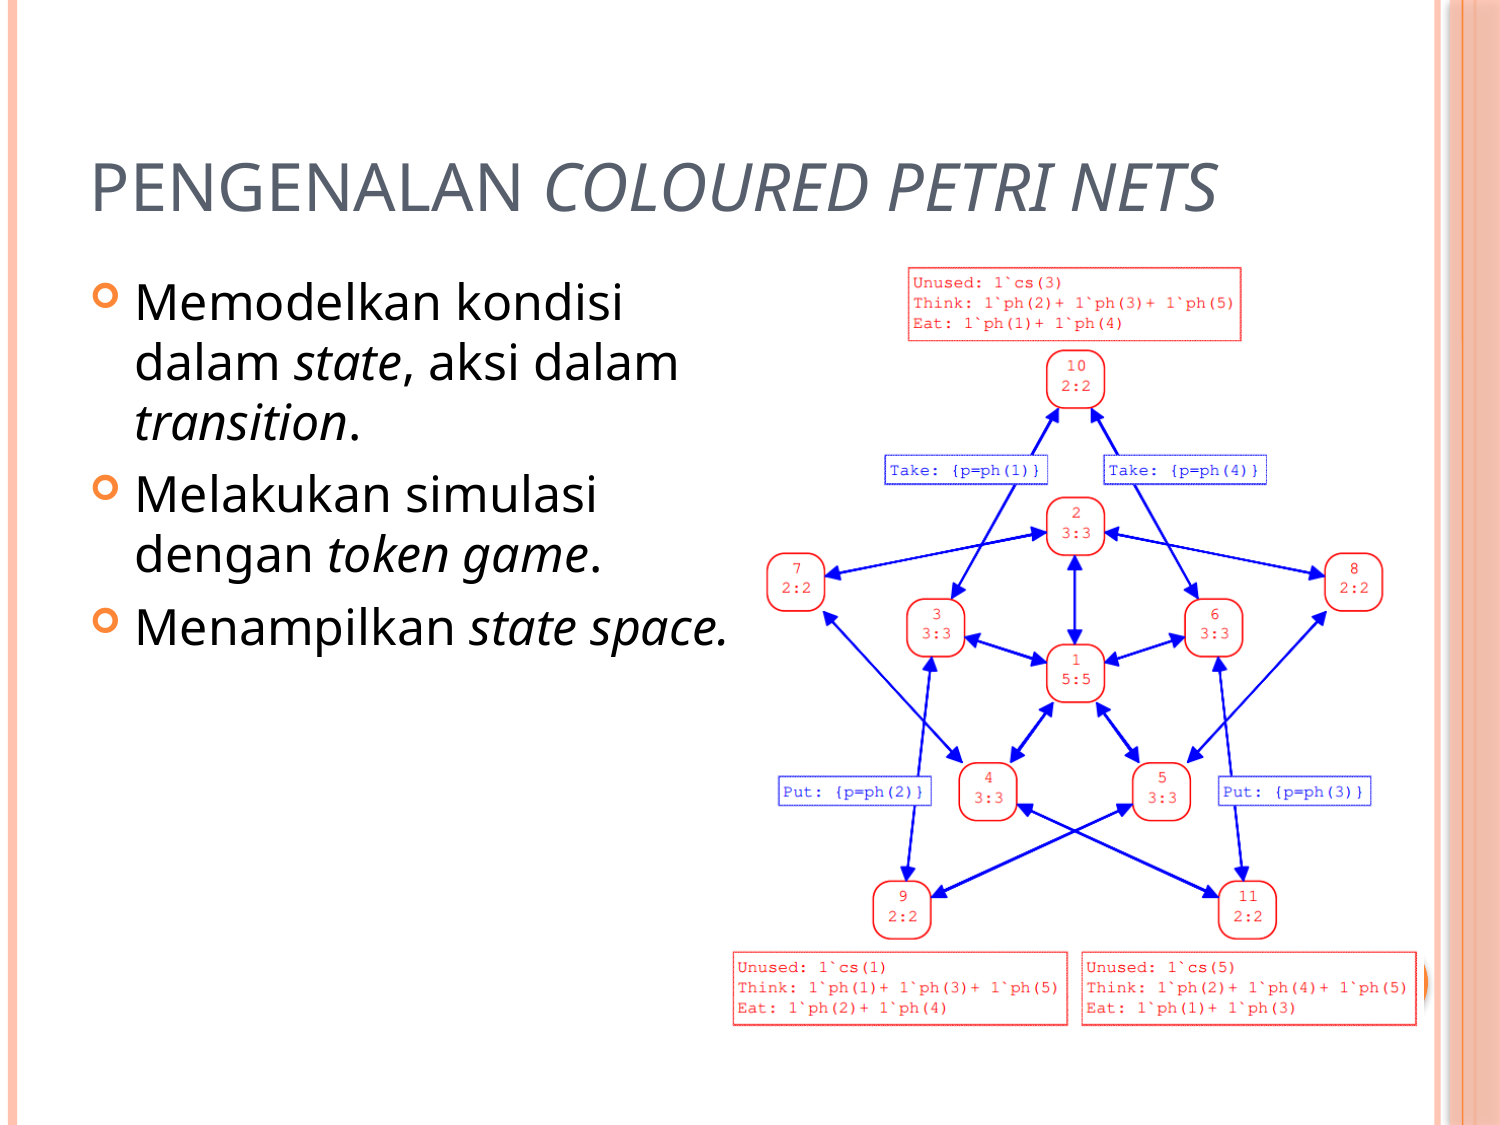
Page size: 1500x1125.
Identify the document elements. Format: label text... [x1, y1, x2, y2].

slide_number 10 [1430, 940, 1434, 1027]
picture [724, 259, 1425, 1038]
title Pengenalan Coloured Petri Nets [75, 45, 1300, 233]
list Memodelkan kondisi dalam state, aksi dalam transition. Melakukan simulasi dengan token game. Menampilkan state space. [75, 262, 719, 1005]
